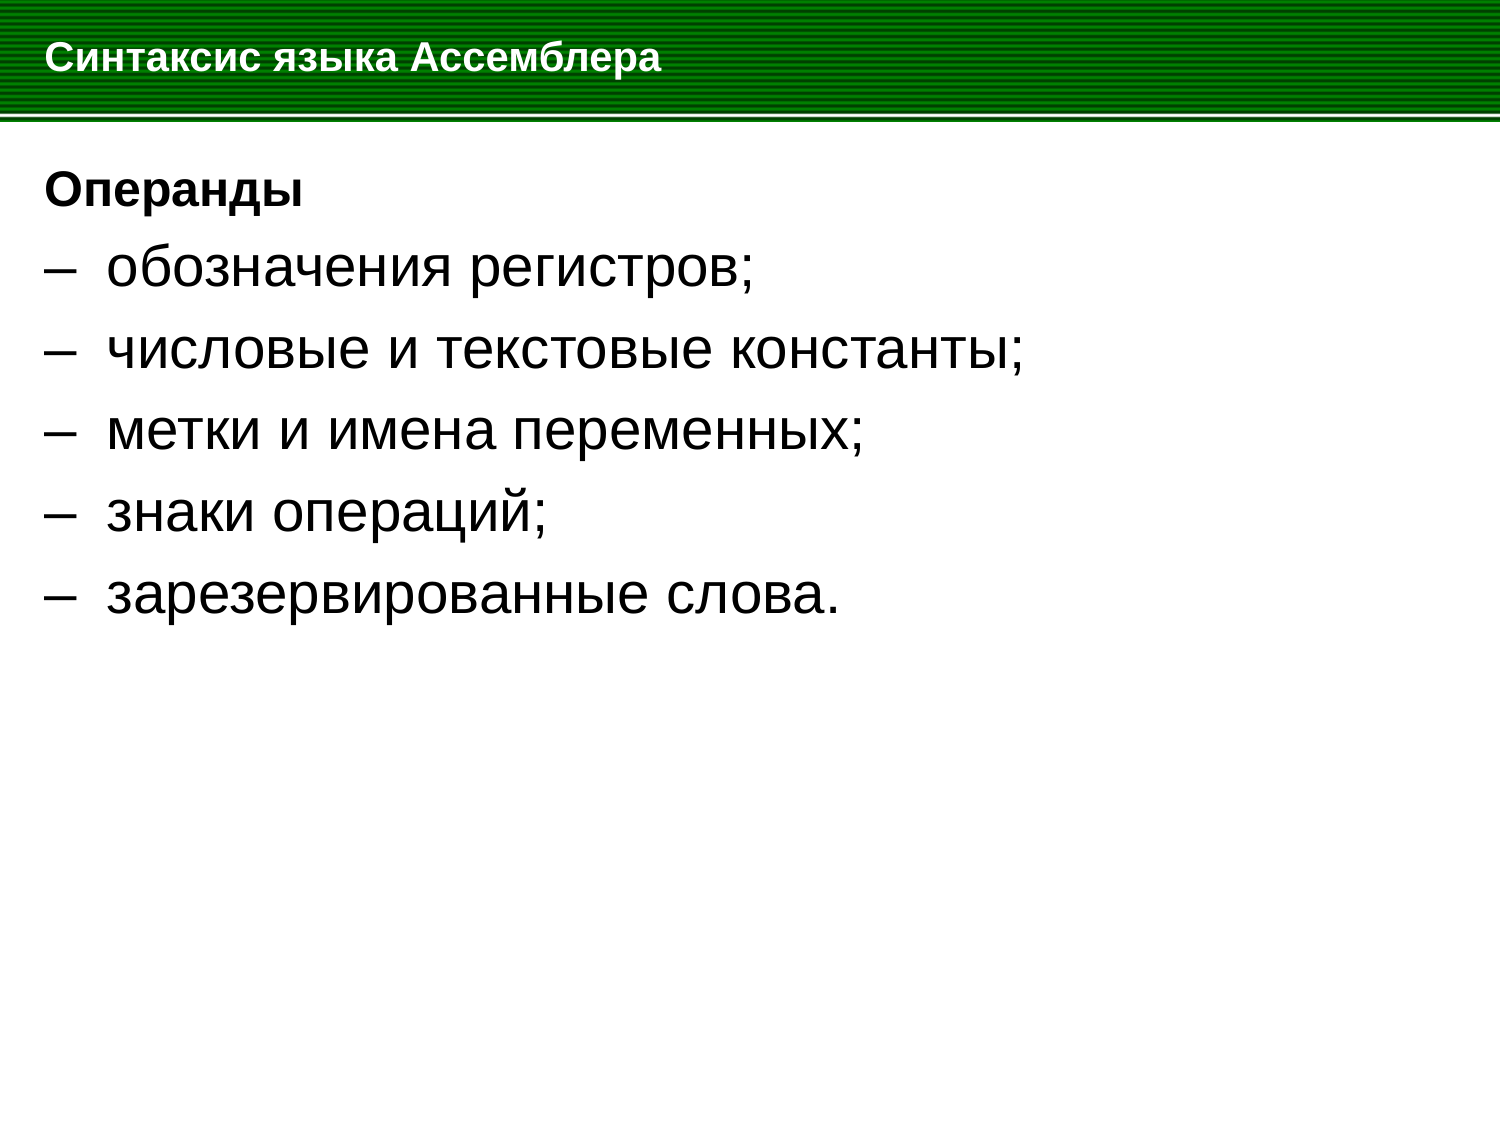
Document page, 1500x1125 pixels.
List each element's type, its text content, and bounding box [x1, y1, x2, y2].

picture [0, 0, 1500, 122]
title Синтаксис языка Ассемблера [29, 19, 1471, 91]
list Операнды – обозначения регистров; – числовые и текстовые константы; – метки и имена переменных; – знаки операций; – зарезервированные слова. [29, 148, 1471, 1024]
